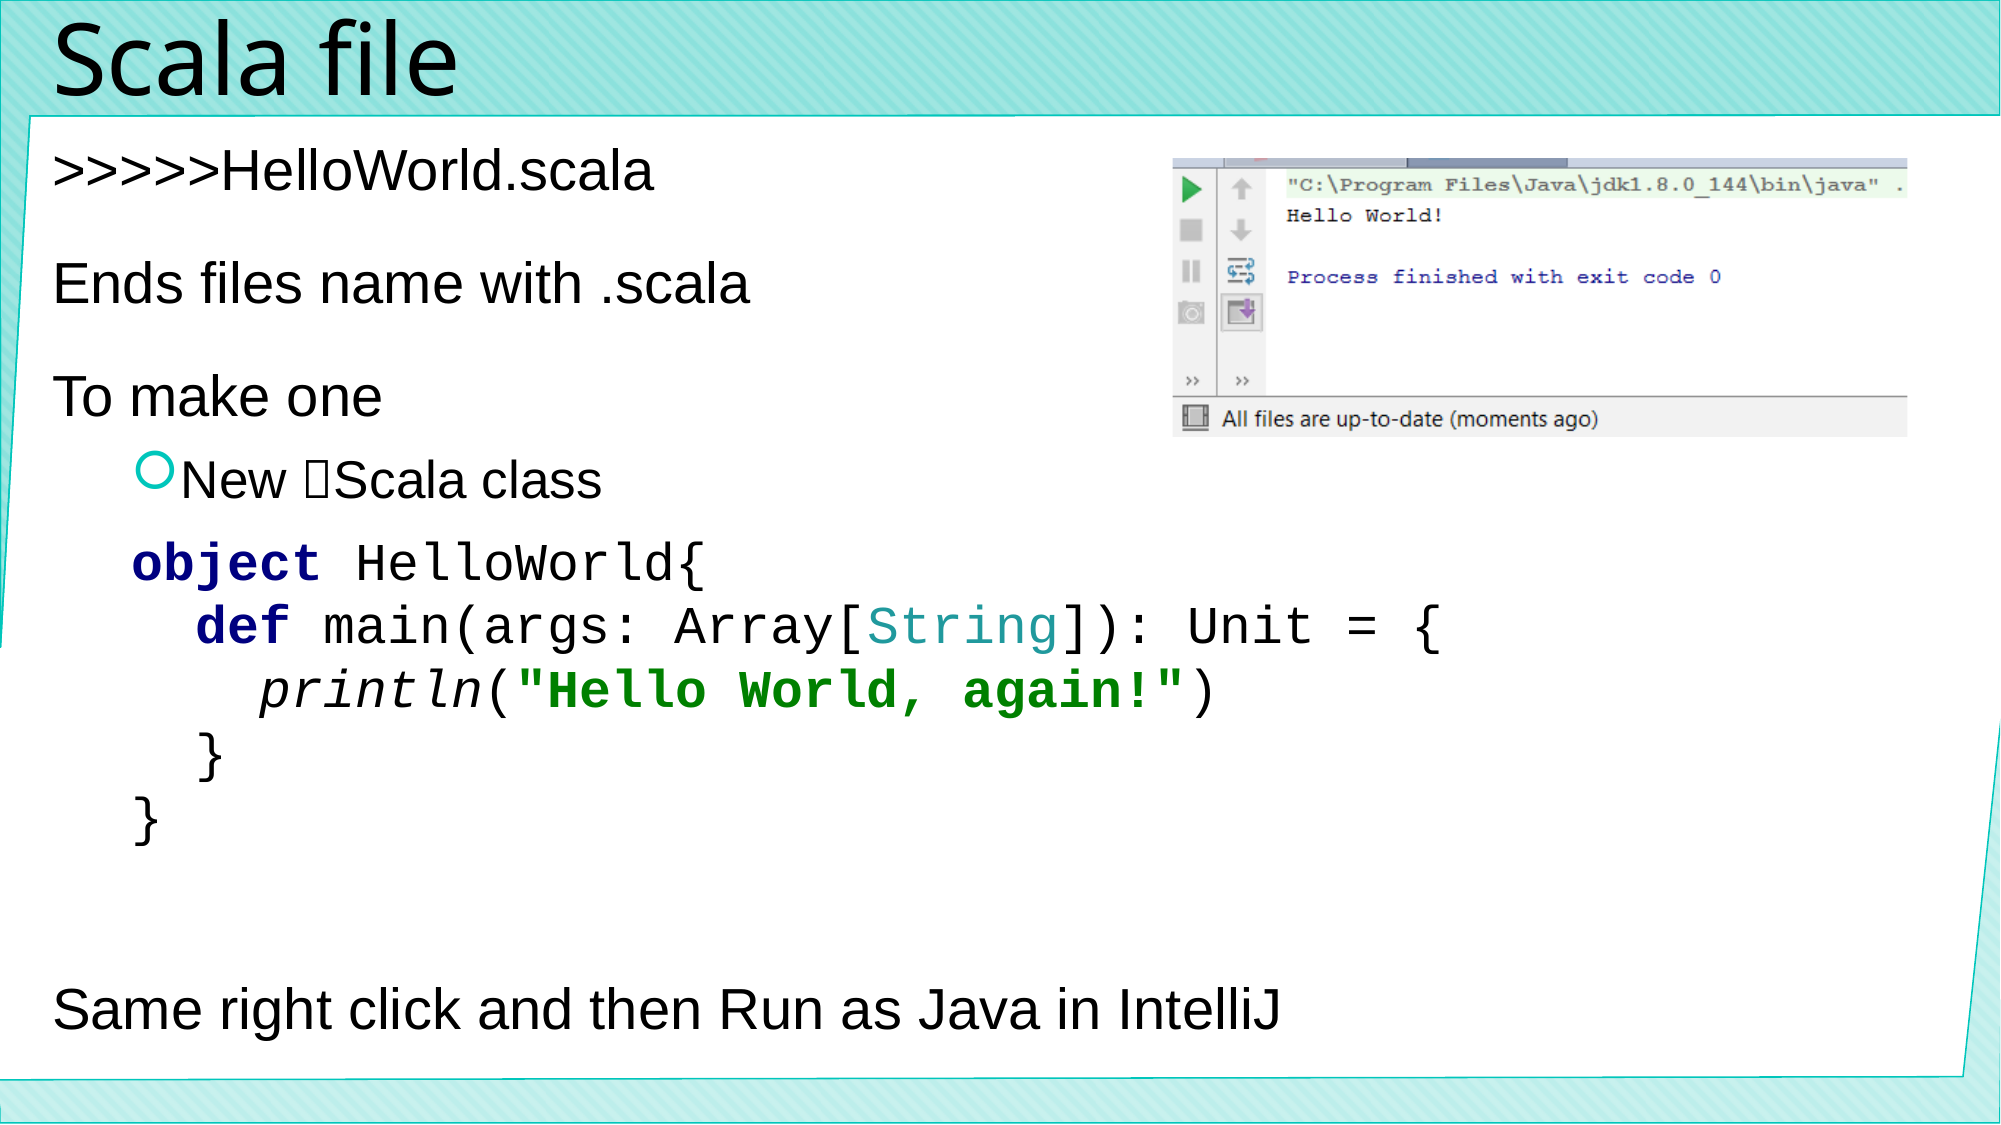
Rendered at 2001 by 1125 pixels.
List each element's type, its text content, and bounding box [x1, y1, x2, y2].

title Scala file [37, 6, 1939, 106]
picture [1172, 158, 1908, 439]
list >>>>>HelloWorld.scala Ends files name with .scala To make one New Scala class object HelloWorld{ def main(args: Array[String]): Unit = { println("Hello World, again!") } } Same right click and then Run as Java in IntelliJ [37, 124, 1939, 1059]
